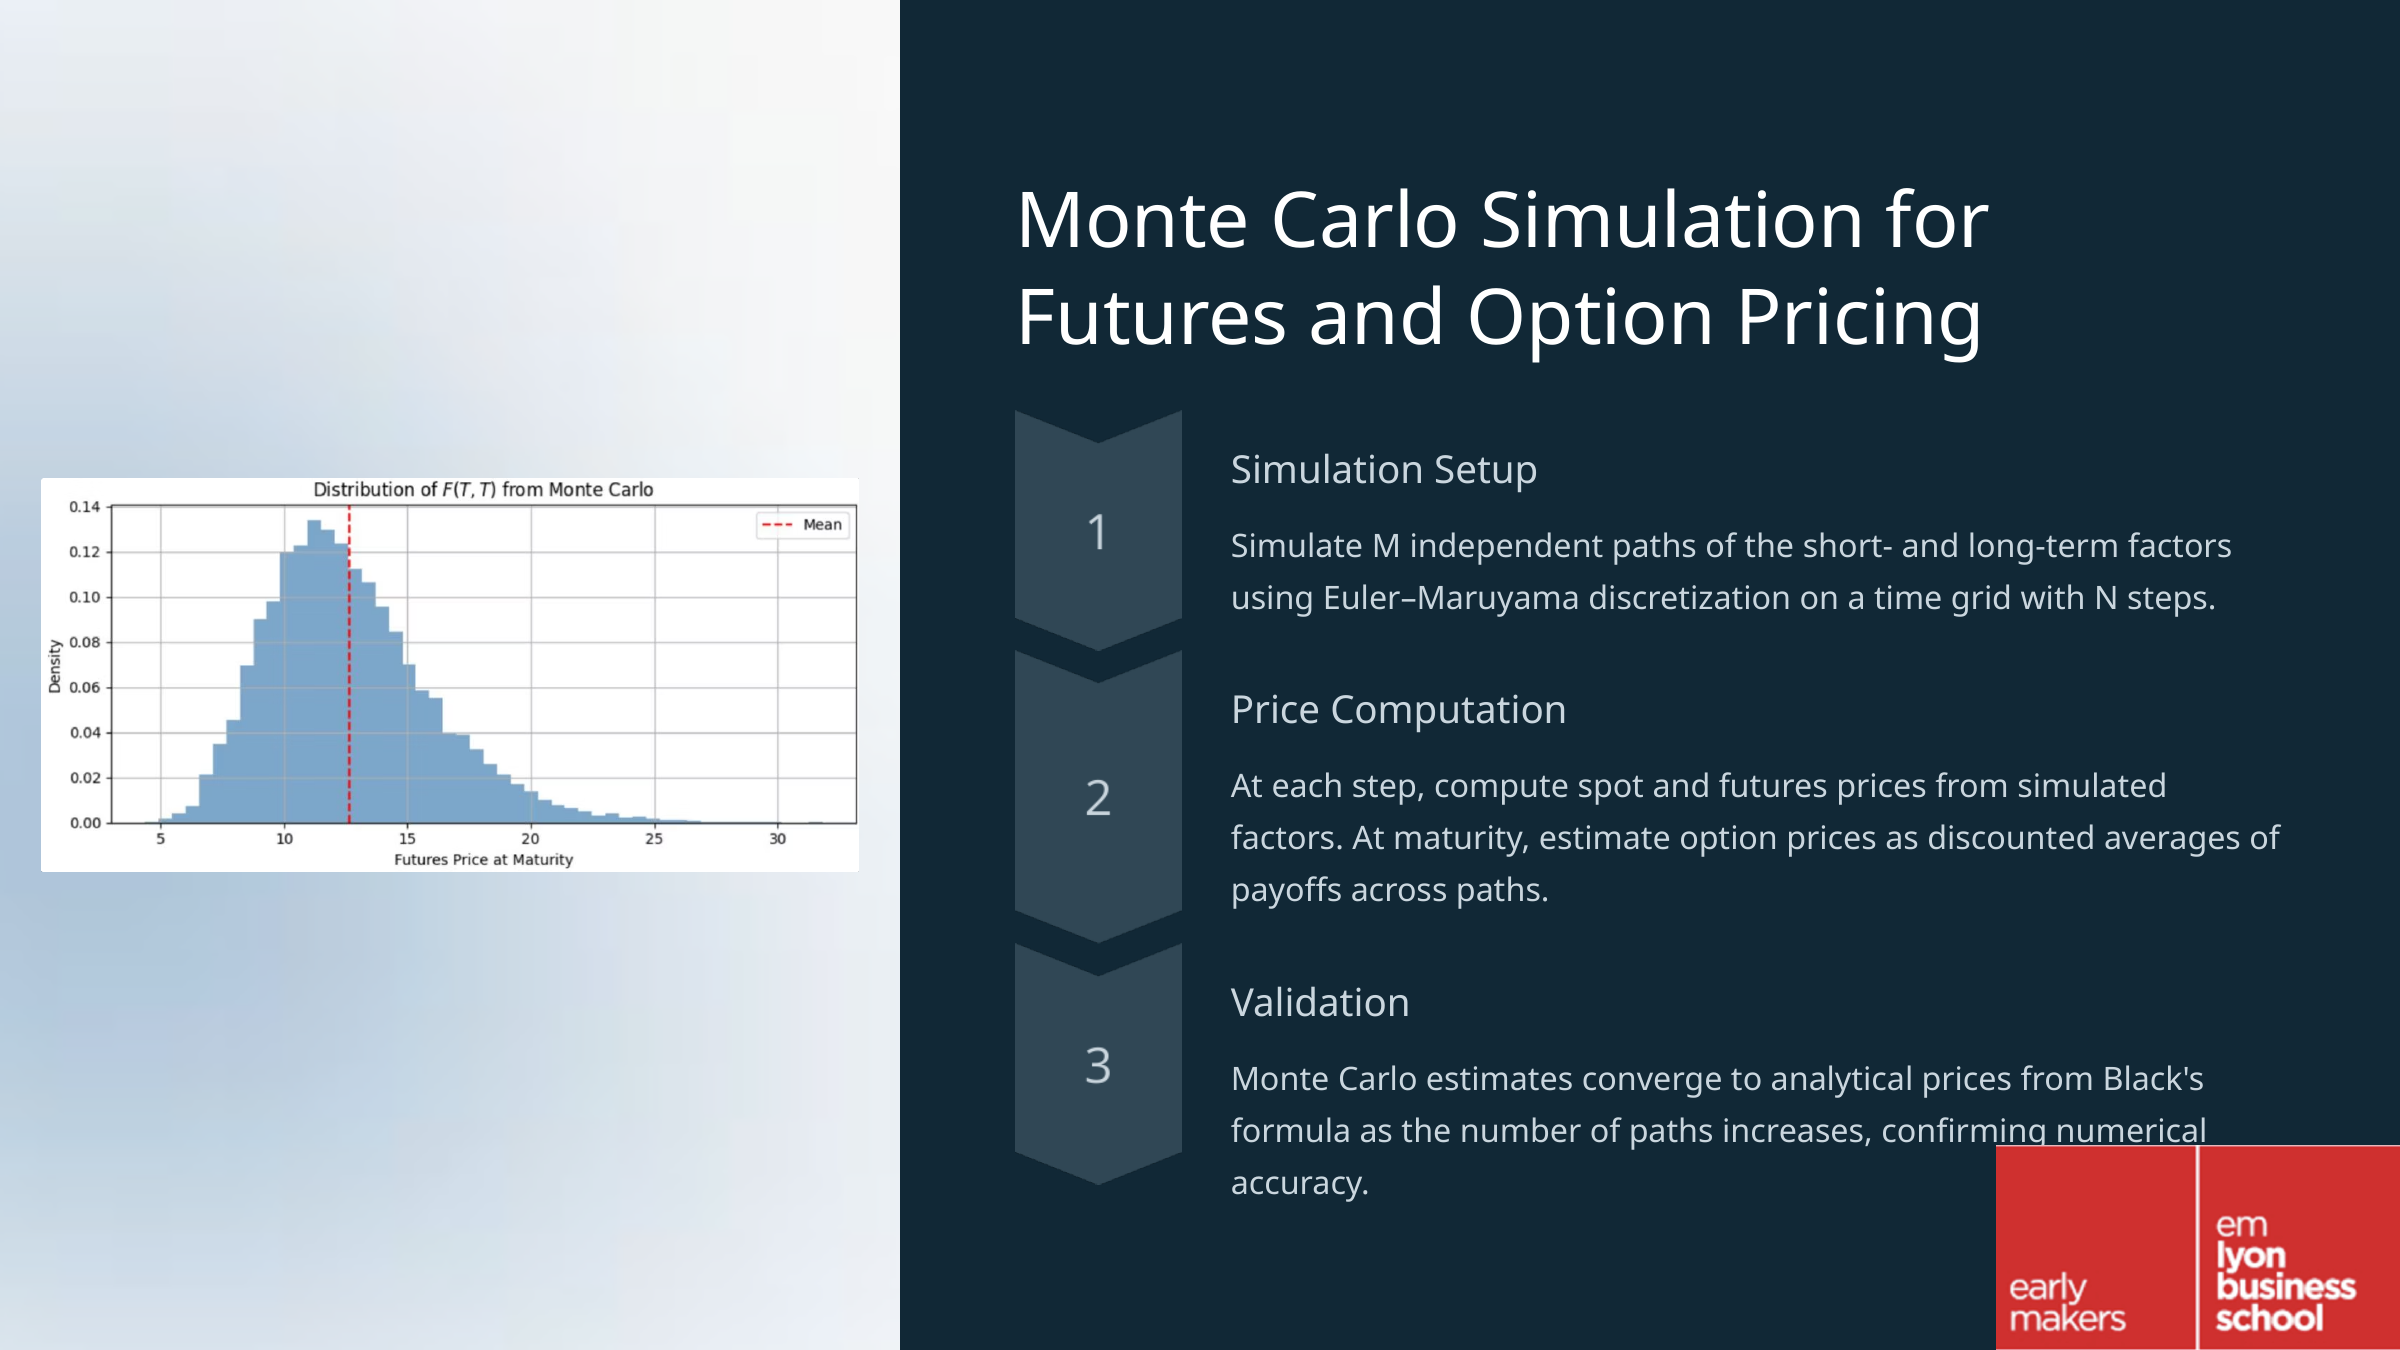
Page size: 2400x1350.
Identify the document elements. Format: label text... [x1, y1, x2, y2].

text_box Price Computation [1230, 683, 1669, 733]
picture [1015, 410, 1182, 1185]
text_box Simulate M independent paths of the short- and long-term factors using Euler–Maruyama discretization on a time grid with N steps. [1230, 511, 2285, 618]
text_box Monte Carlo estimates converge to analytical prices from Black's formula as the number of paths increases, confirming numerical accuracy. [1230, 1045, 2285, 1151]
text_box Validation [1230, 976, 1620, 1026]
picture [1996, 1145, 2400, 1350]
text_box Monte Carlo Simulation for Futures and Option Pricing [1015, 165, 2285, 361]
text_box Simulation Setup [1230, 443, 1627, 492]
text_box At each step, compute spot and futures prices from simulated factors. At maturity, estimate option prices as discounted averages of payoffs across paths. [1230, 752, 2285, 911]
picture [0, 0, 900, 1350]
